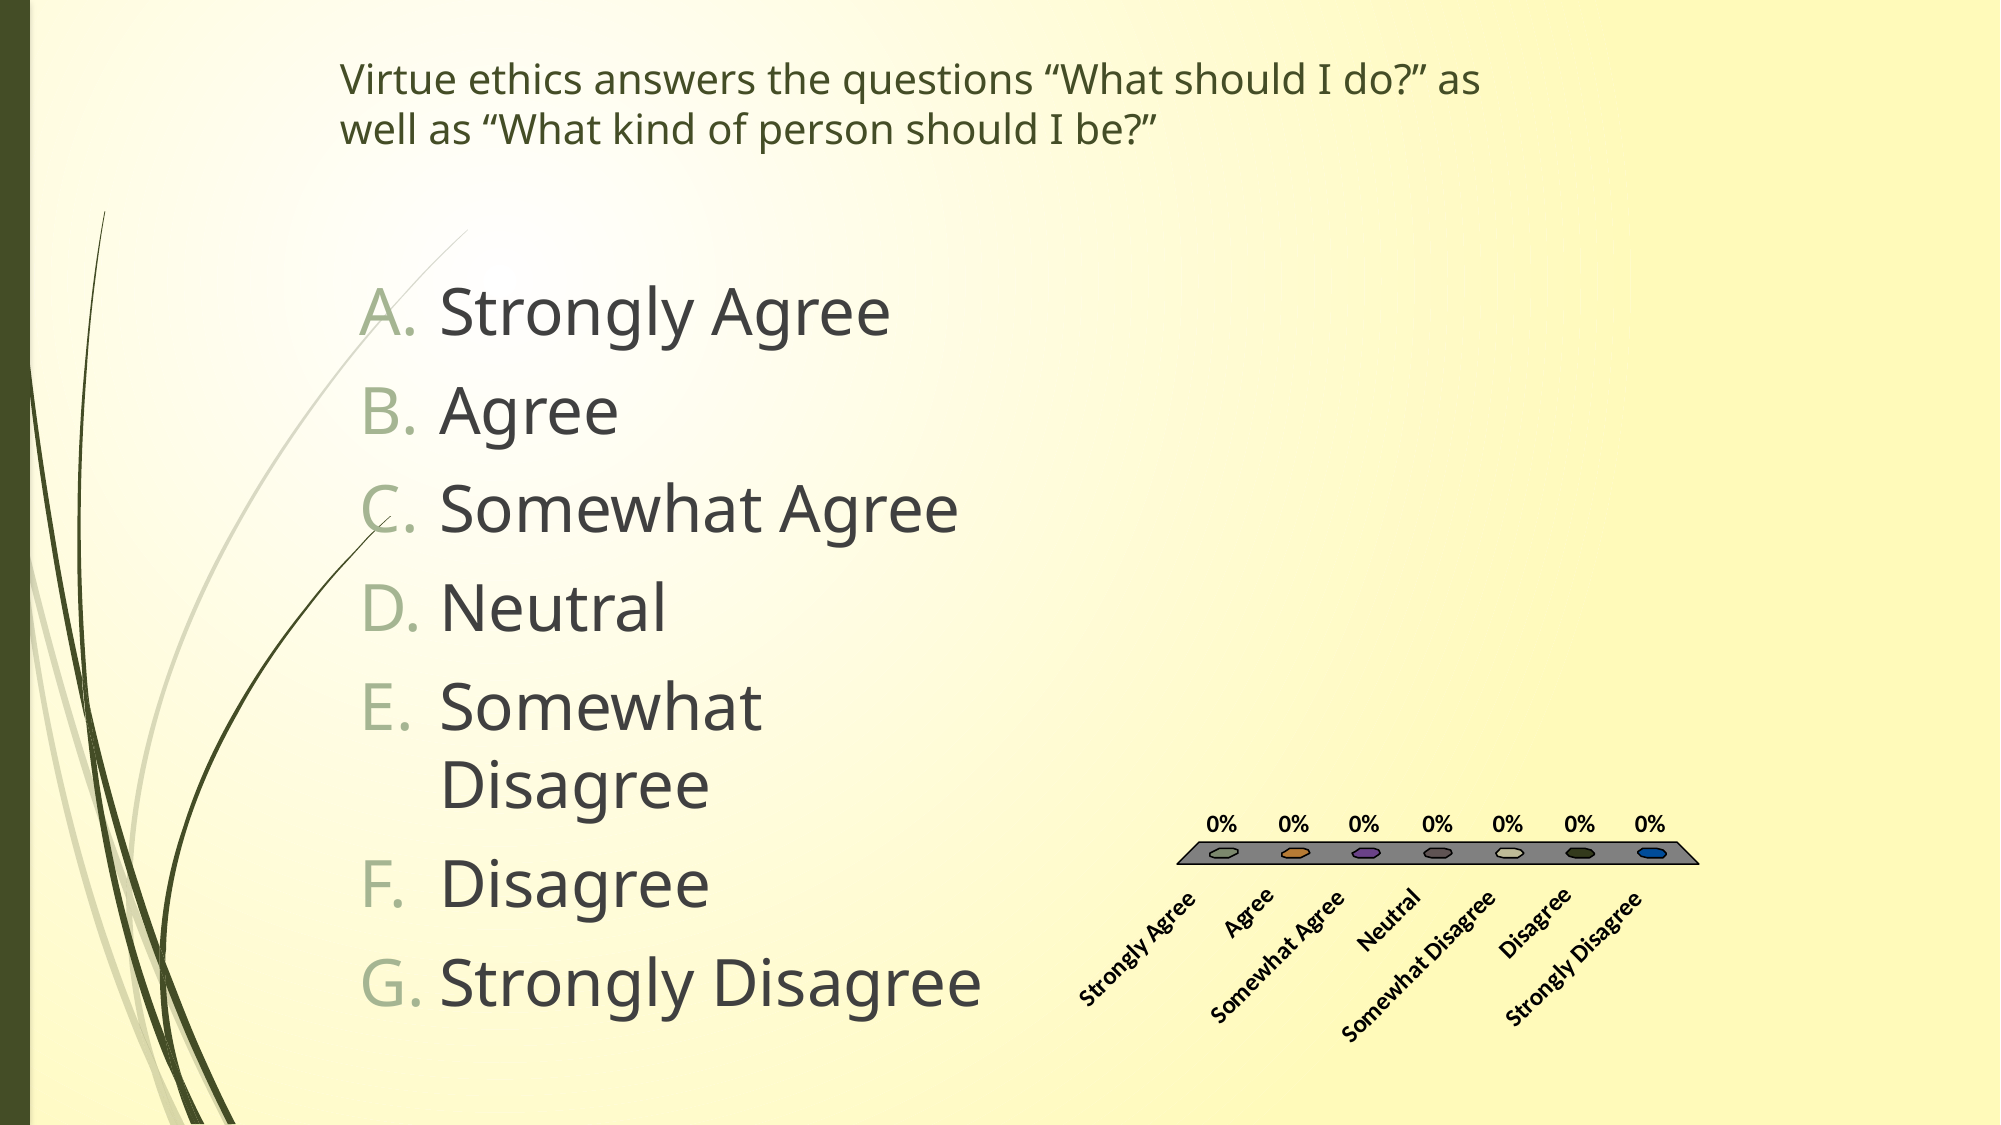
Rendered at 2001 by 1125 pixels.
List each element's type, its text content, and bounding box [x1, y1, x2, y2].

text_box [989, 262, 1740, 1107]
title Virtue ethics answers the questions “What should I do?” as well as “What kind of person should I be?” [324, 45, 1575, 233]
list Strongly Agree Agree Somewhat Agree Neutral Somewhat Disagree Disagree Strongly Disagree [324, 262, 989, 1050]
